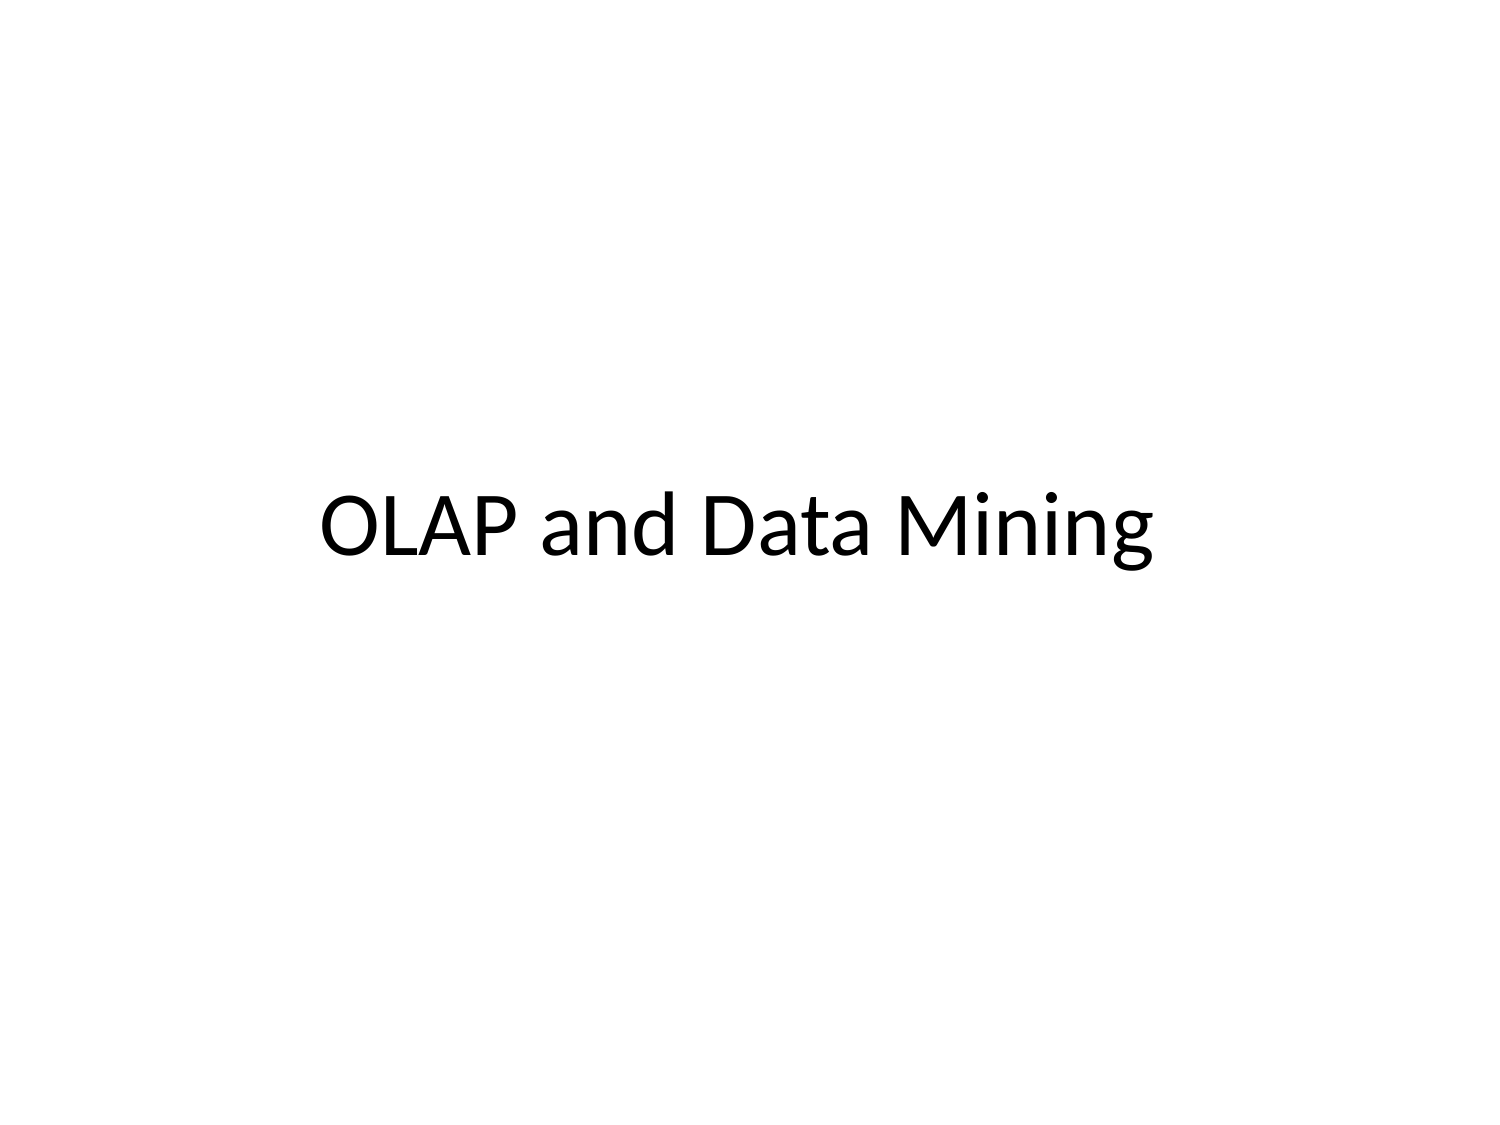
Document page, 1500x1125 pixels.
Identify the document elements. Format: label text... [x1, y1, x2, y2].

title OLAP and Data Mining [62, 425, 1413, 613]
